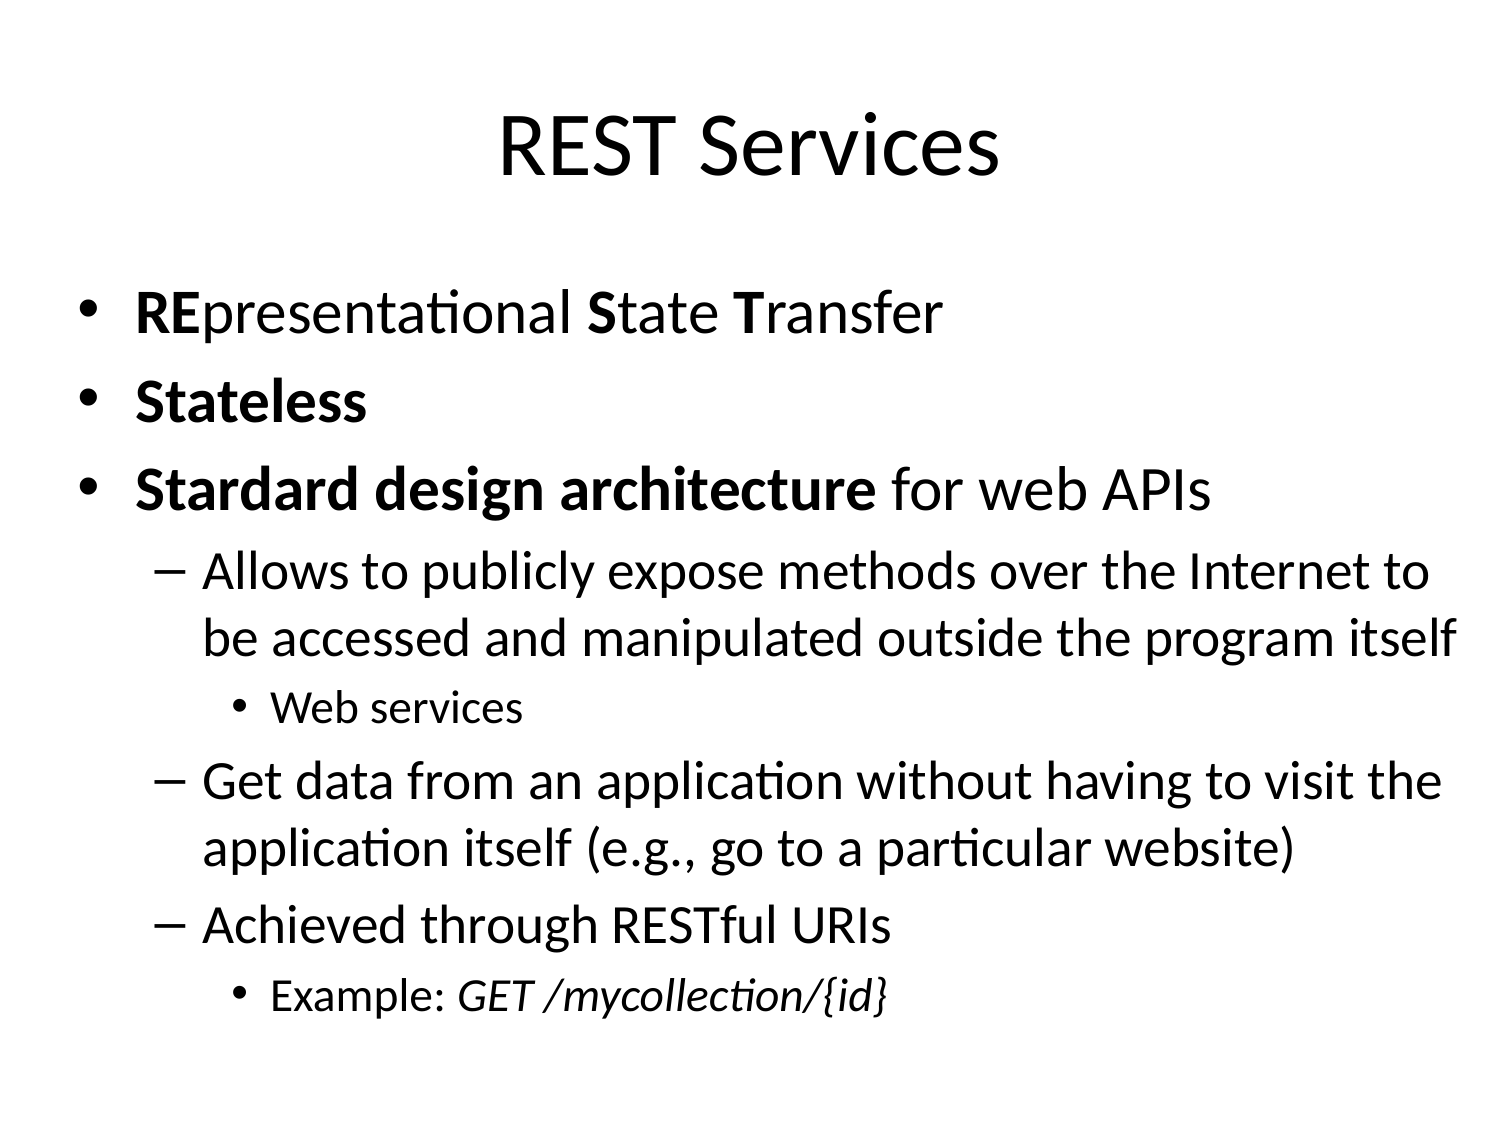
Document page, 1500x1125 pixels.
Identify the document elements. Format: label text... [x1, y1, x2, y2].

list REpresentational State Transfer Stateless Stardard design architecture for web APIs Allows to publicly expose methods over the Internet to be accessed and manipulated outside the program itself Web services Get data from an application without having to visit the application itself (e.g., go to a particular website) Achieved through RESTful URIs Example: GET /mycollection/{id} [62, 262, 1475, 1063]
title REST Services [75, 45, 1425, 233]
